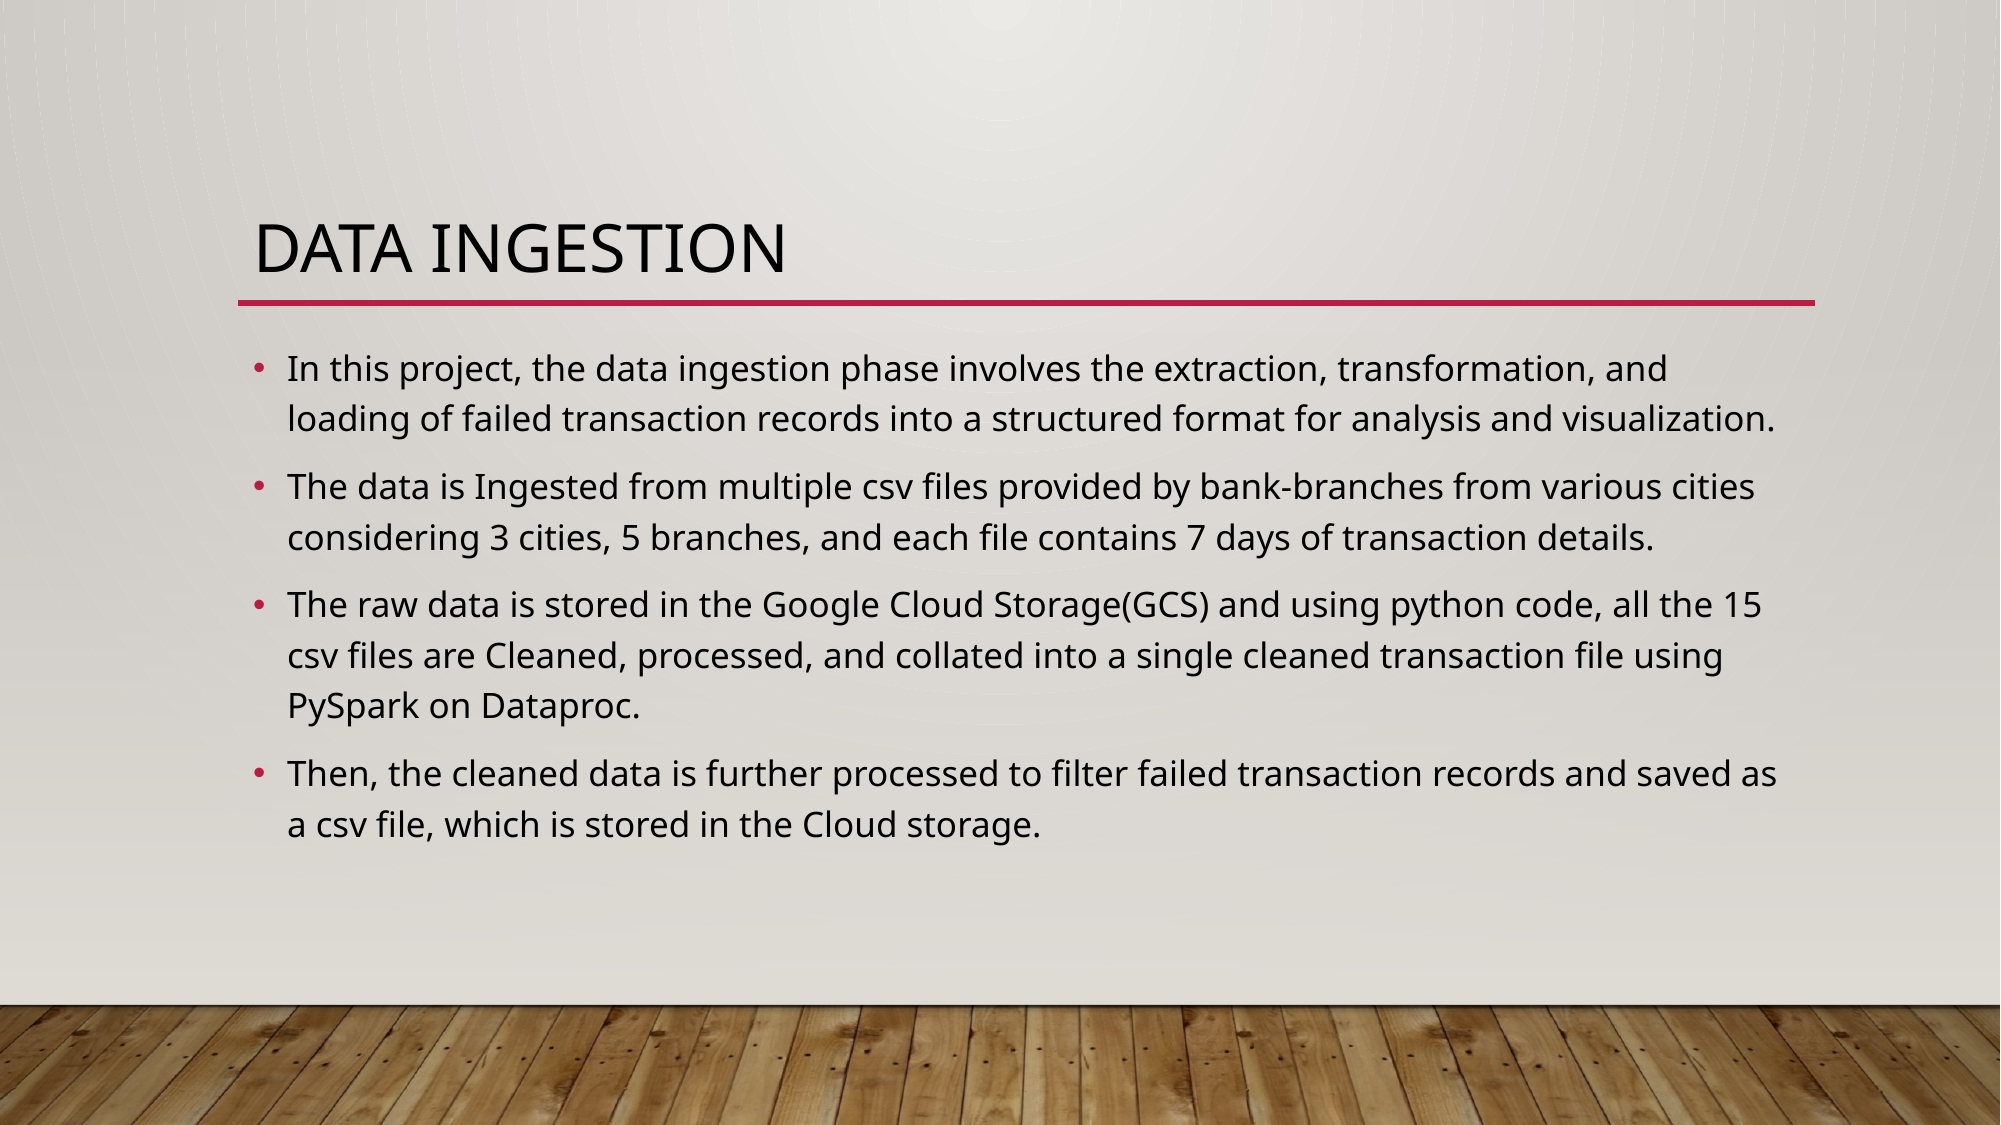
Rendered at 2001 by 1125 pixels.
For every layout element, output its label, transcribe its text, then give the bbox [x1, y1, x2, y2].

picture [0, 1005, 2000, 1125]
list In this project, the data ingestion phase involves the extraction, transformation, and loading of failed transaction records into a structured format for analysis and visualization. The data is Ingested from multiple csv files provided by bank-branches from various cities considering 3 cities, 5 branches, and each file contains 7 days of transaction details. The raw data is stored in the Google Cloud Storage(GCS) and using python code, all the 15 csv files are Cleaned, processed, and collated into a single cleaned transaction file using PySpark on Dataproc. Then, the cleaned data is further processed to filter failed transaction records and saved as a csv file, which is stored in the Cloud storage. [238, 330, 1814, 897]
title DATA INGESTION [238, 207, 1814, 330]
